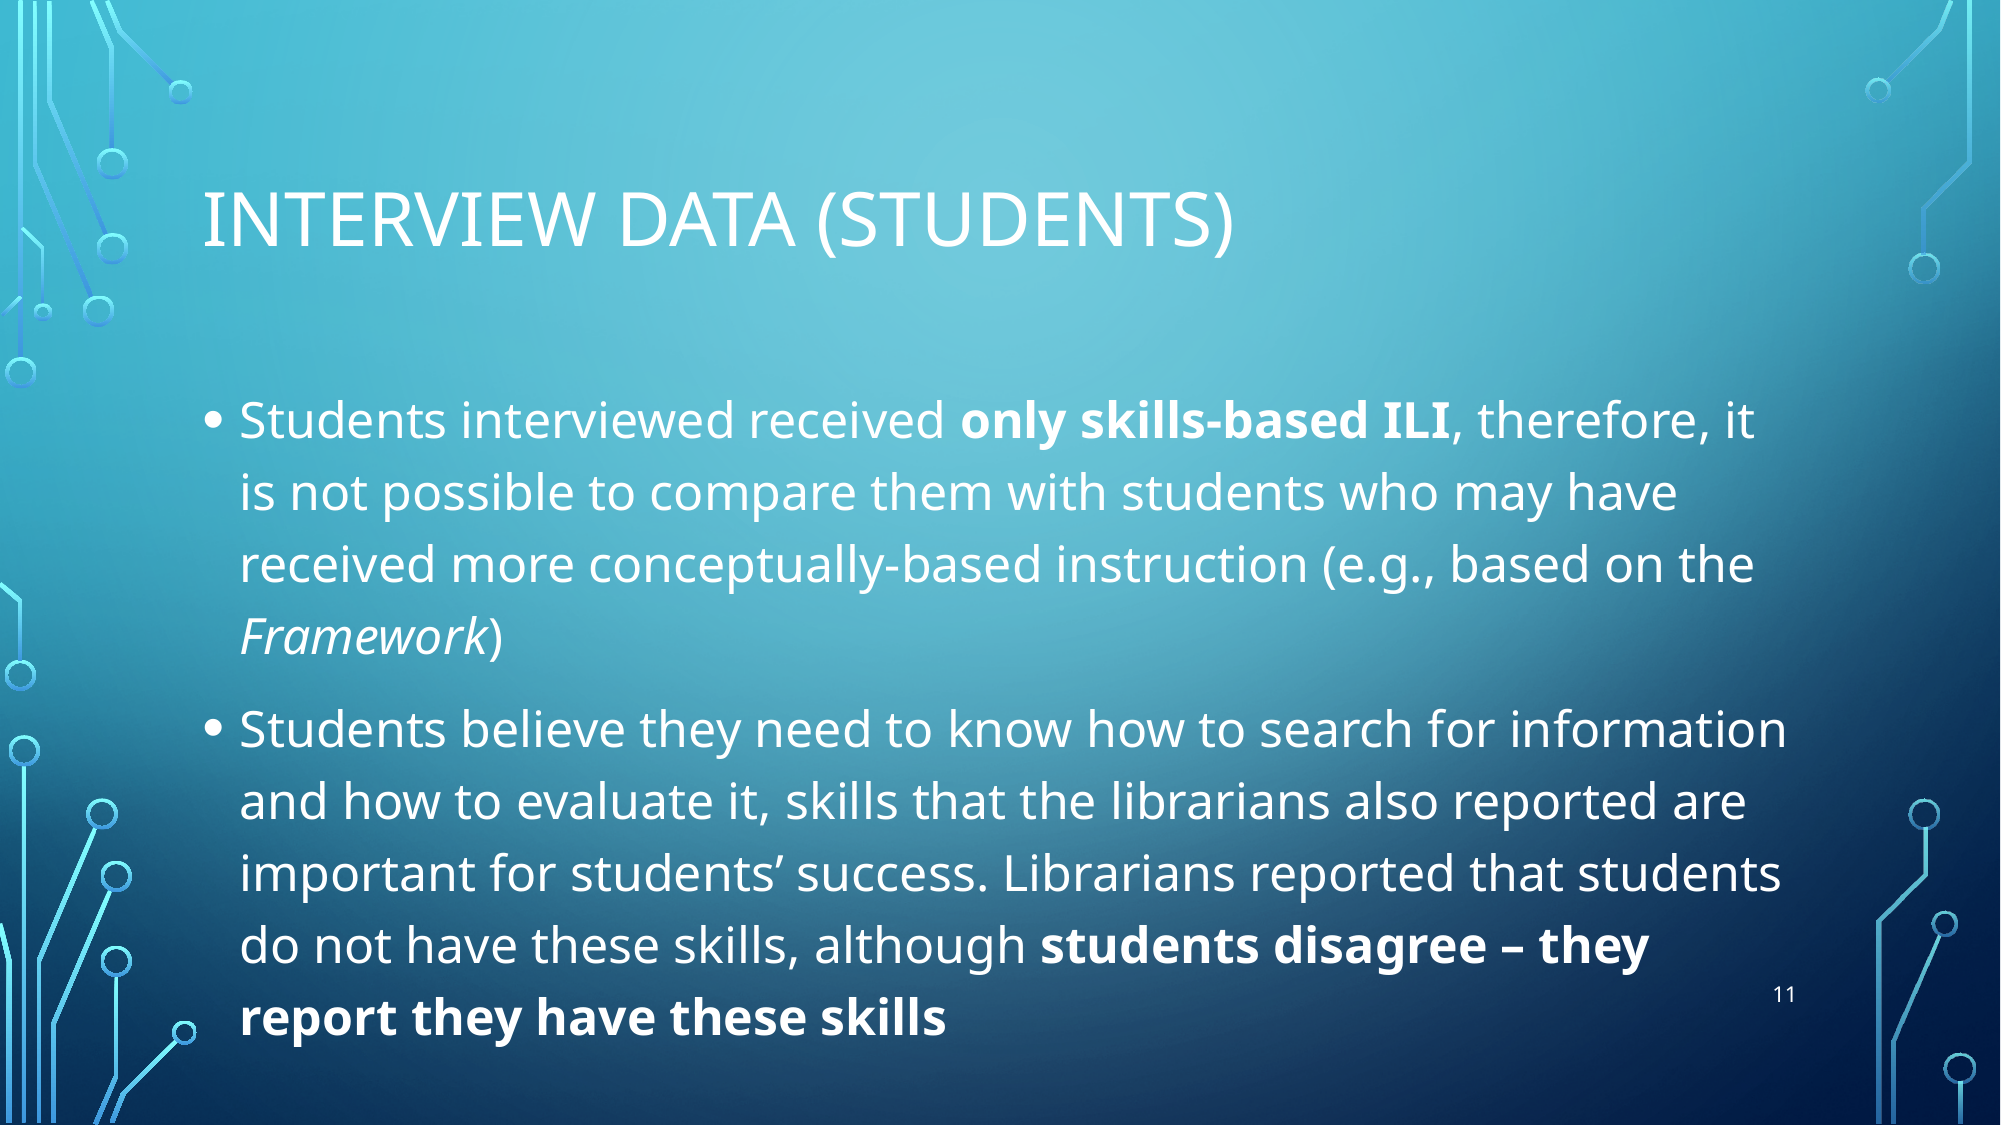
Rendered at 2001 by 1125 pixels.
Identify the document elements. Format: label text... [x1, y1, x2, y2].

title Interview data (students) [187, 101, 1813, 344]
slide_number 11 [1685, 965, 1813, 1025]
list Students interviewed received only skills-based ILI, therefore, it is not possible to compare them with students who may have received more conceptually-based instruction (e.g., based on the Framework) Students believe they need to know how to search for information and how to evaluate it, skills that the librarians also reported are important for students’ success. Librarians reported that students do not have these skills, although students disagree – they report they have these skills [187, 369, 1813, 950]
